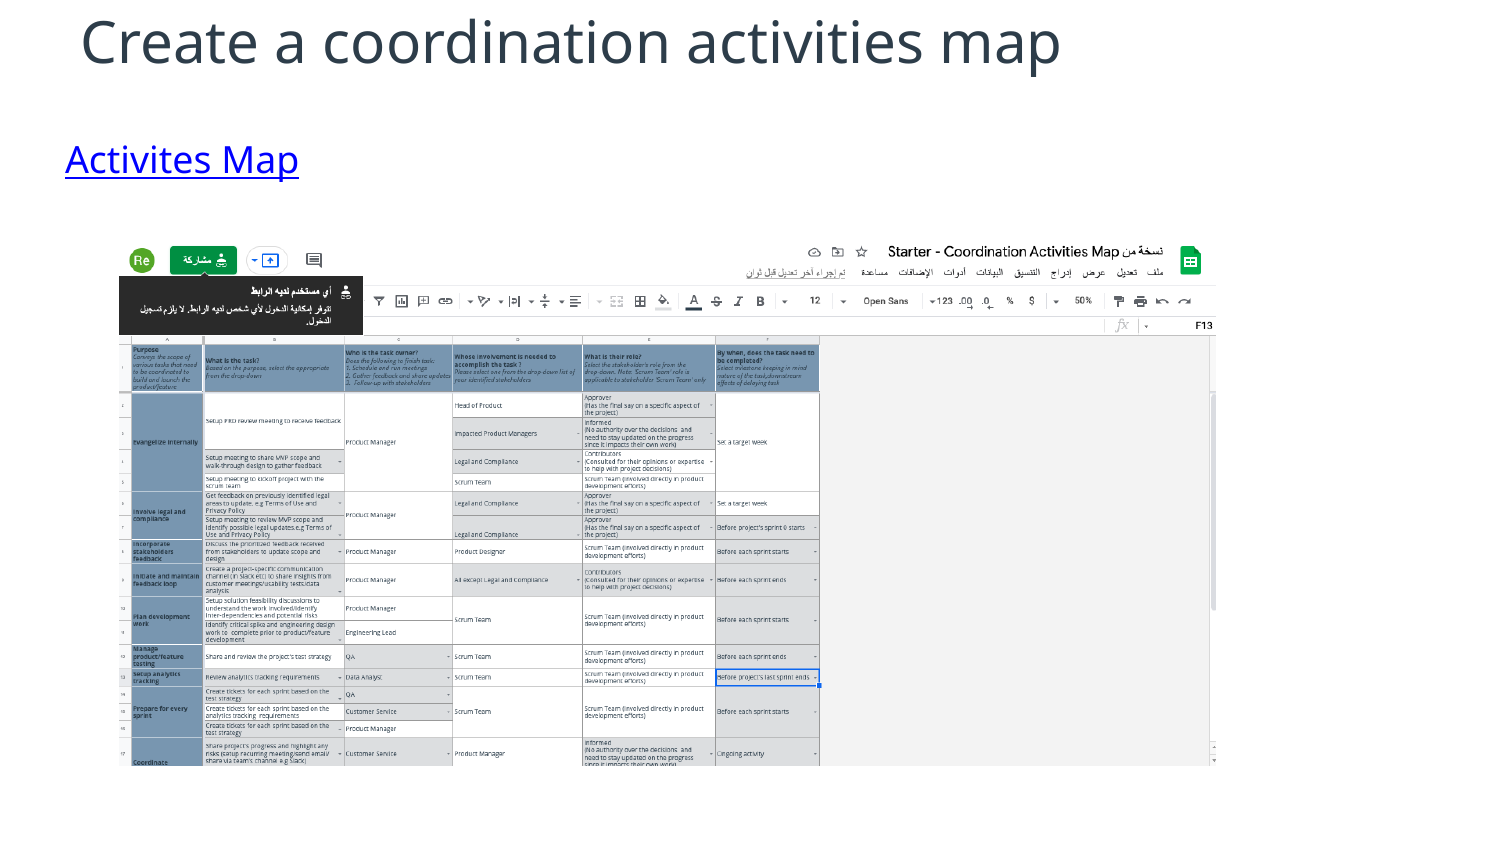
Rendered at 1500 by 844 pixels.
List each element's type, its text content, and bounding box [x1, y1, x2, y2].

picture [119, 235, 1217, 766]
list Activites Map [59, 130, 1410, 182]
title Create a coordination activities map [75, 0, 1425, 98]
